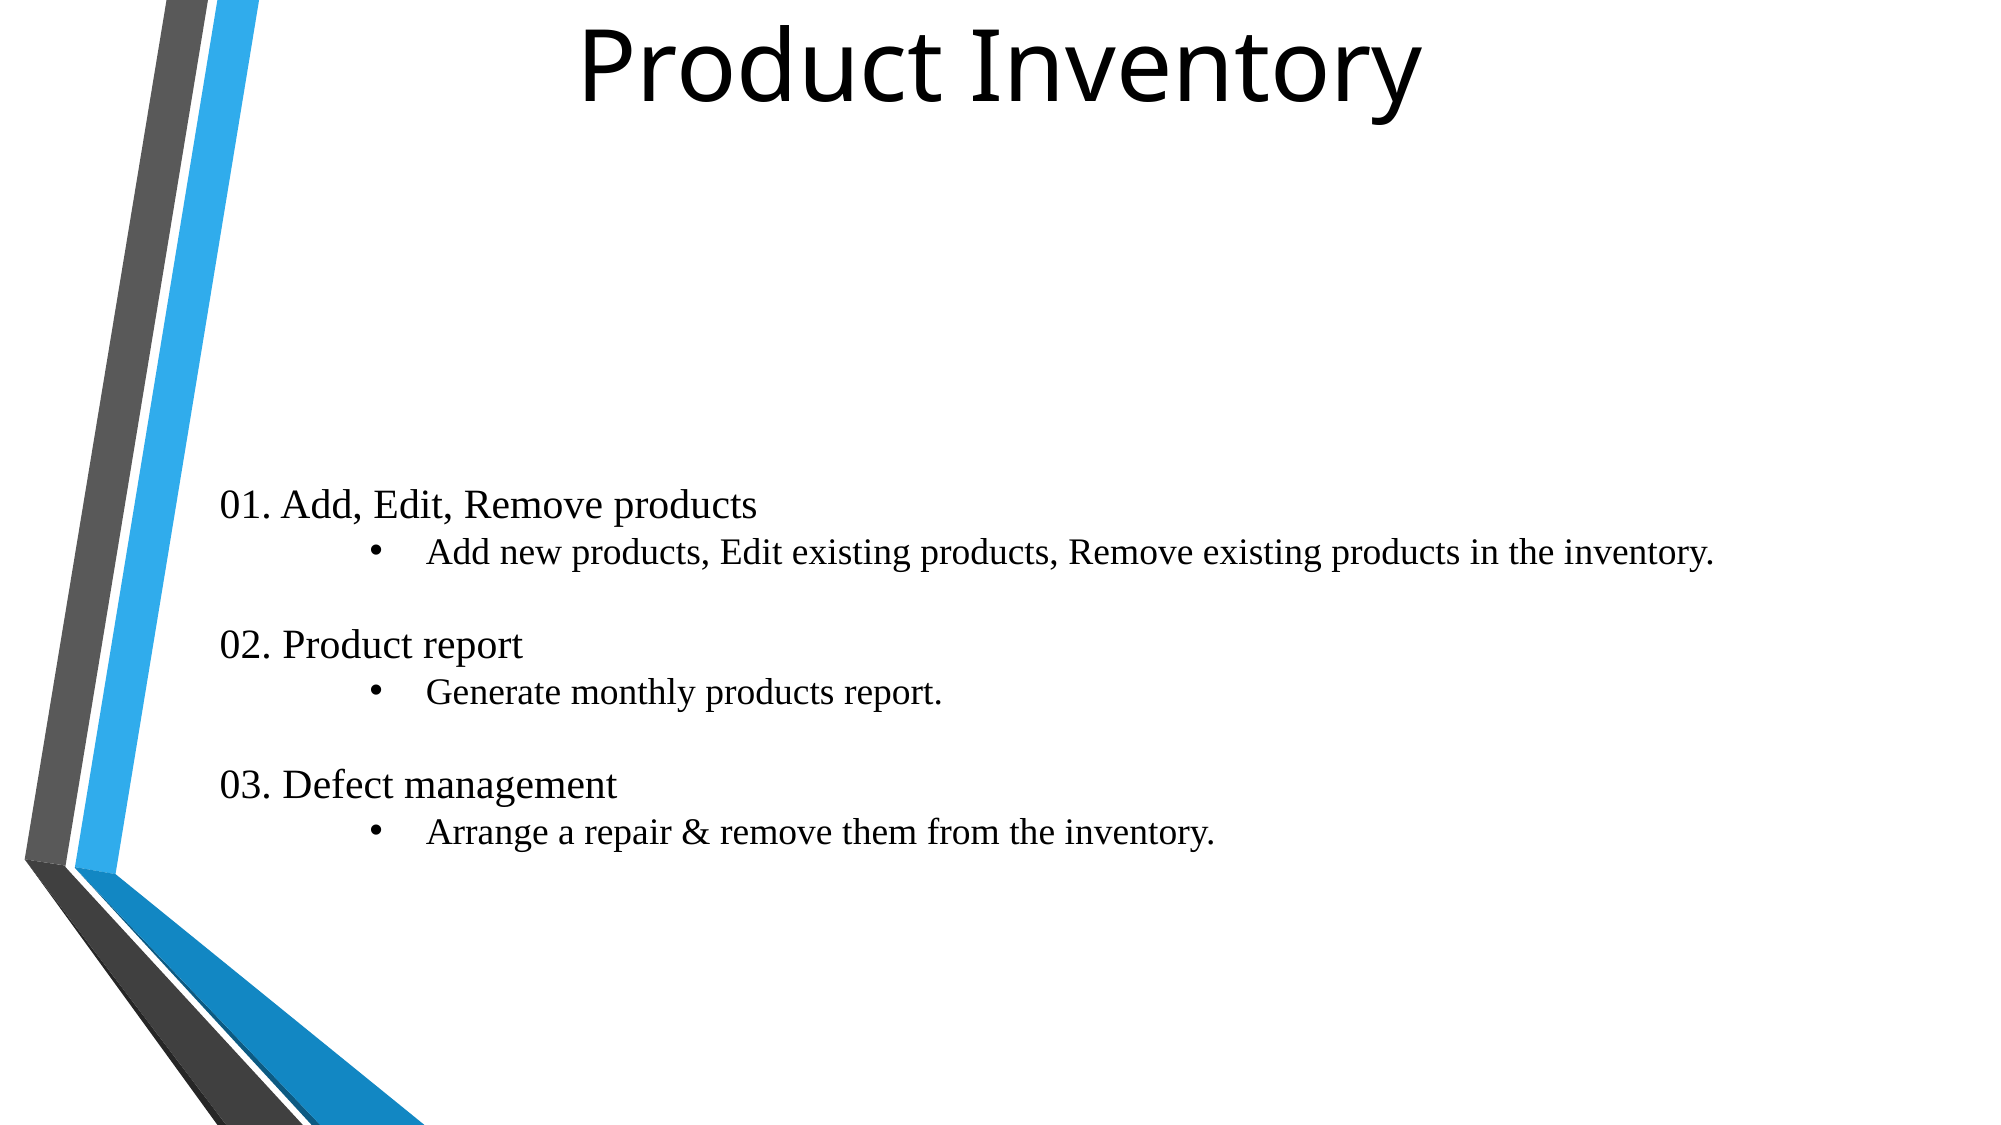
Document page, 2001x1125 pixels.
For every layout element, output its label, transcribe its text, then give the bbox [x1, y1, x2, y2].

text_box Product Inventory [0, 0, 2000, 131]
text_box 01. Add, Edit, Remove products Add new products, Edit existing products, Remove existing products in the inventory. 02. Product report Generate monthly products report. 03. Defect management Arrange a repair & remove them from the inventory. [204, 469, 1956, 910]
